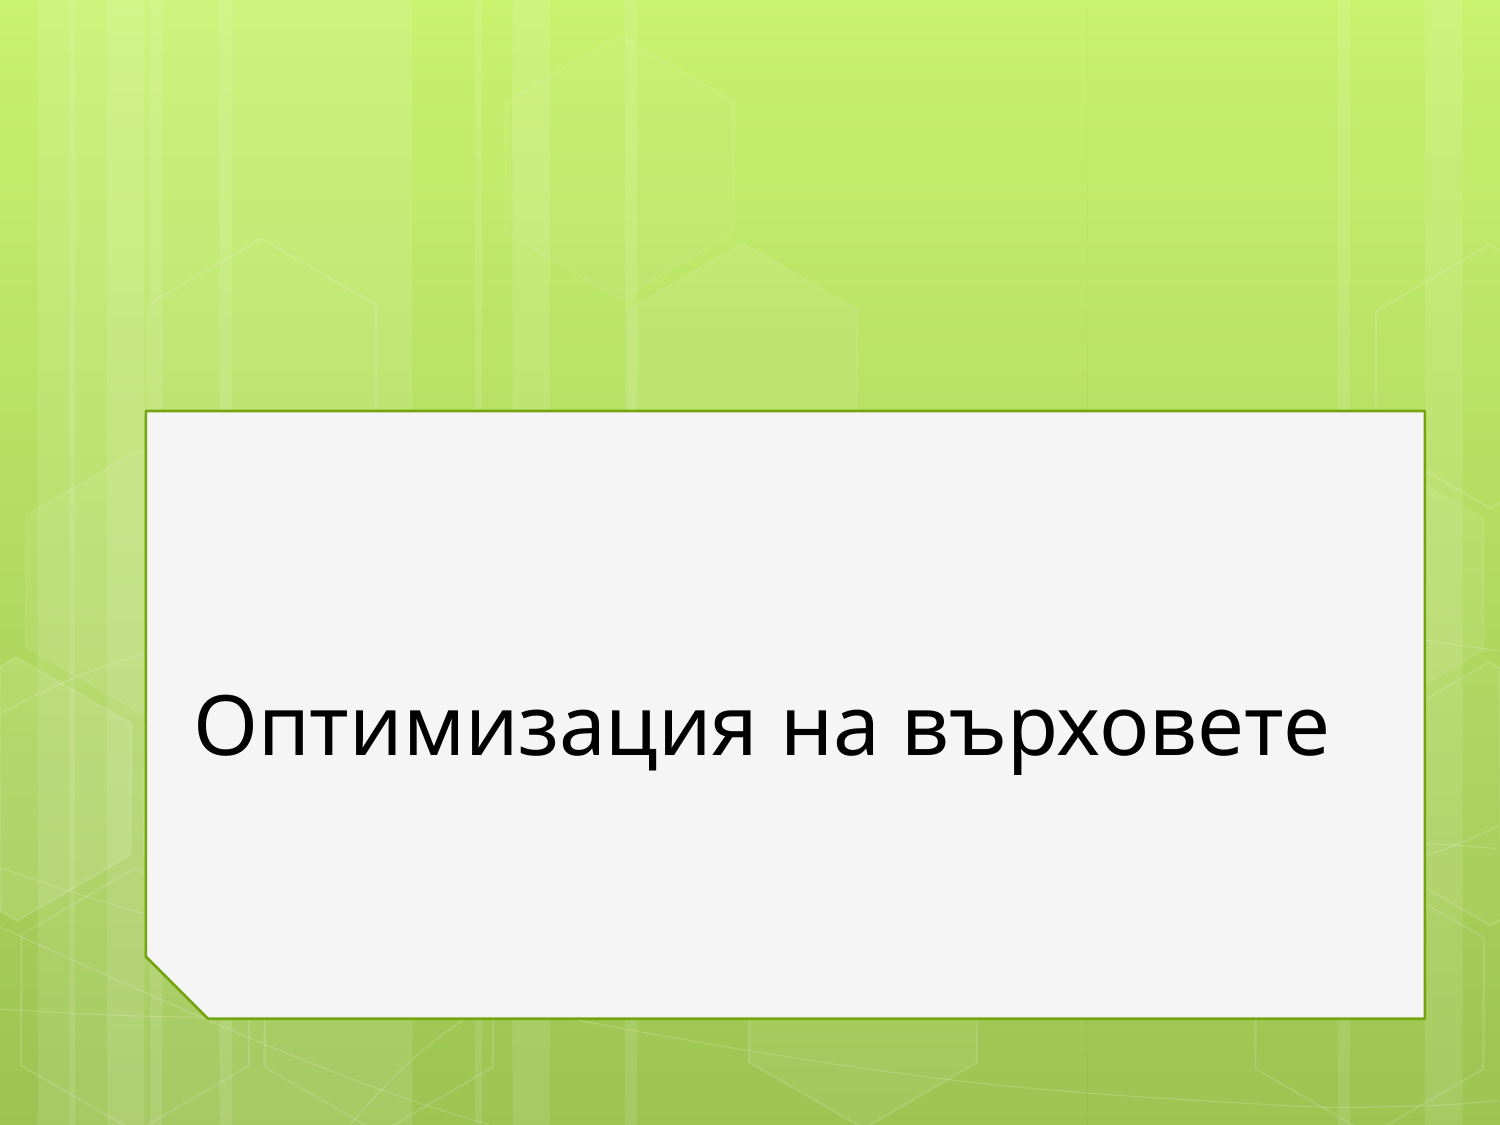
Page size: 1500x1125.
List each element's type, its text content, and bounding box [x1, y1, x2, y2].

list Оптимизация на върховете [169, 437, 1400, 780]
